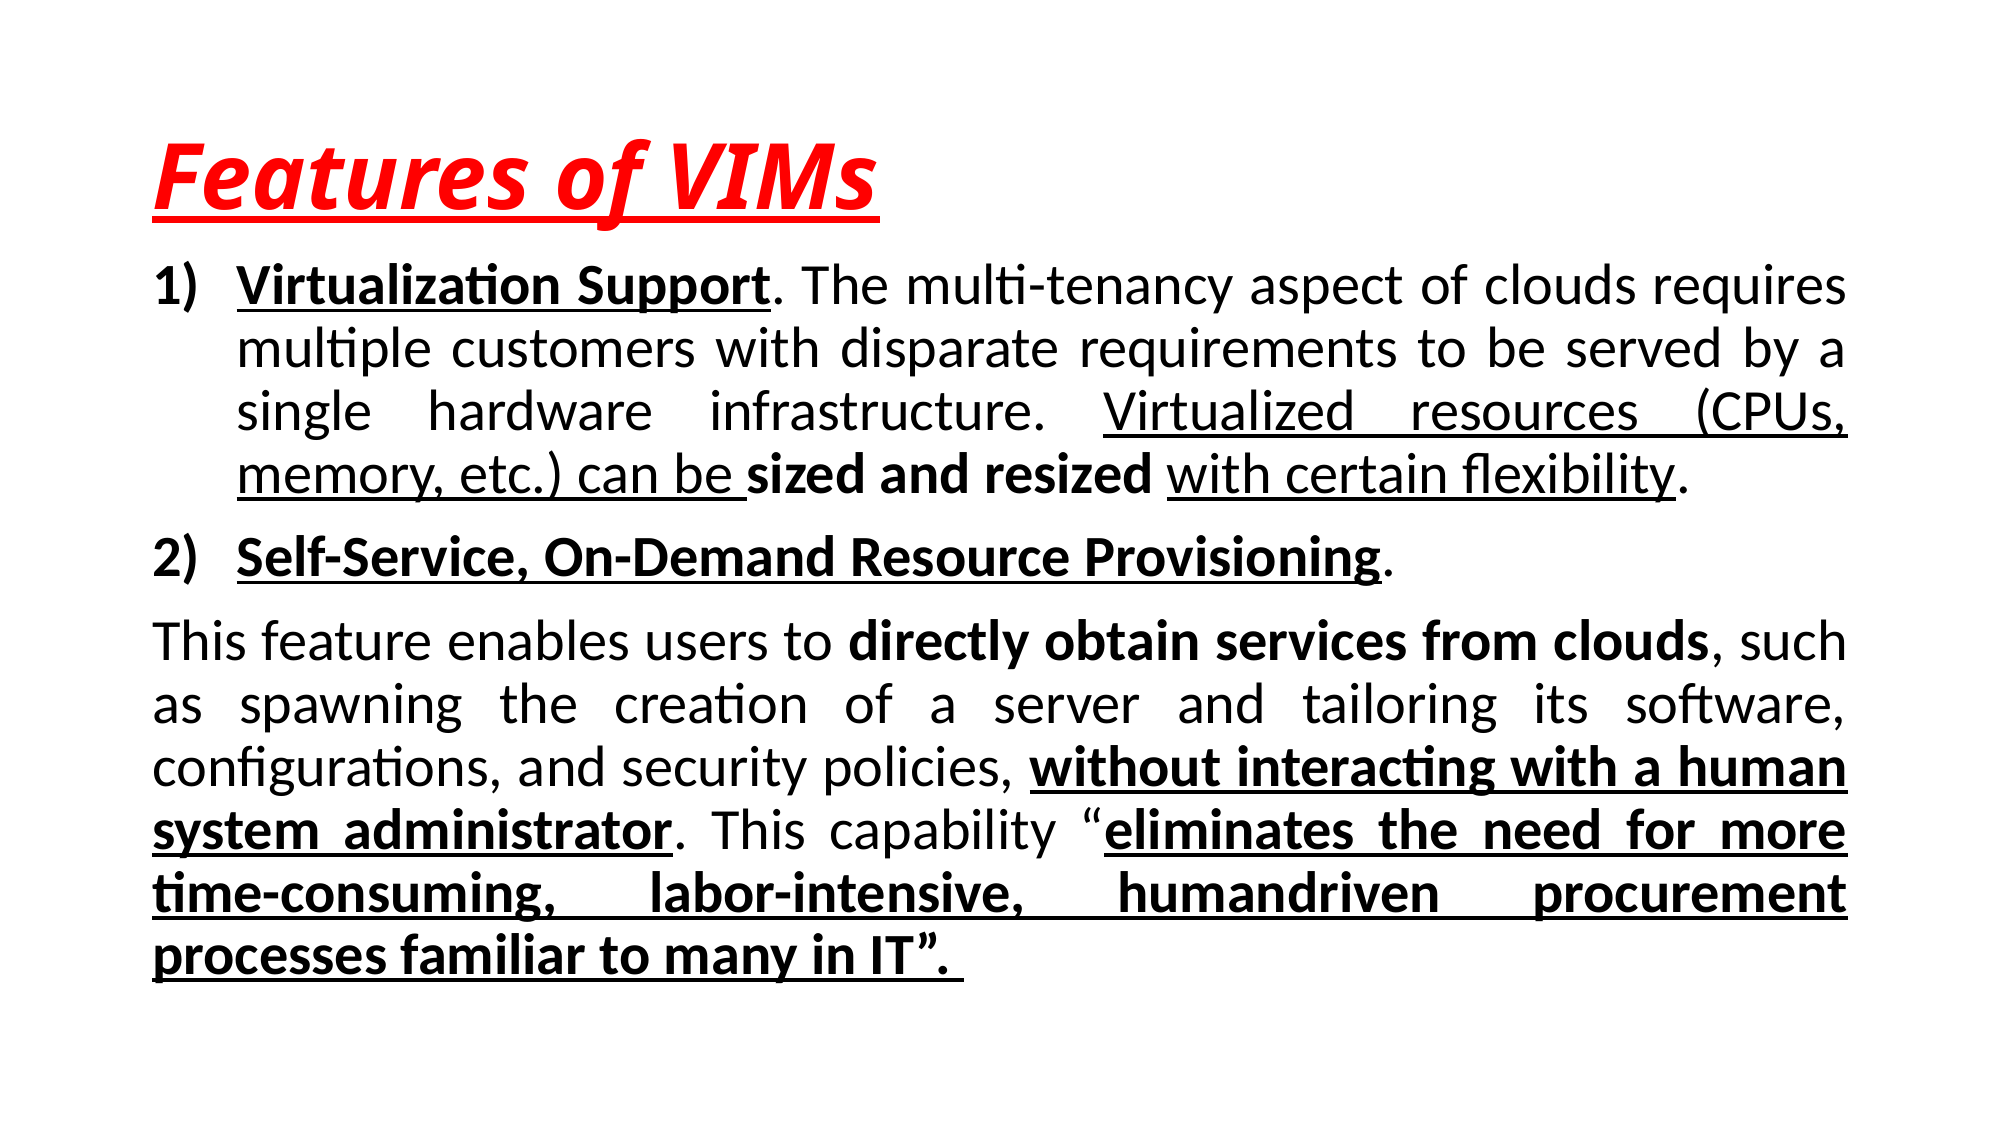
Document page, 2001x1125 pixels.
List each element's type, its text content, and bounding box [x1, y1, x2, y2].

text_box Virtualization Support. The multi-tenancy aspect of clouds requires multiple customers with disparate requirements to be served by a single hardware infrastructure. Virtualized resources (CPUs, memory, etc.) can be sized and resized with certain flexibility. Self-Service, On-Demand Resource Provisioning. This feature enables users to directly obtain services from clouds, such as spawning the creation of a server and tailoring its software, configurations, and security policies, without interacting with a human system administrator. This capability “eliminates the need for more time-consuming, labor-intensive, humandriven procurement processes familiar to many in IT”. [137, 247, 1863, 1014]
text_box Features of VIMs [137, 59, 1863, 247]
